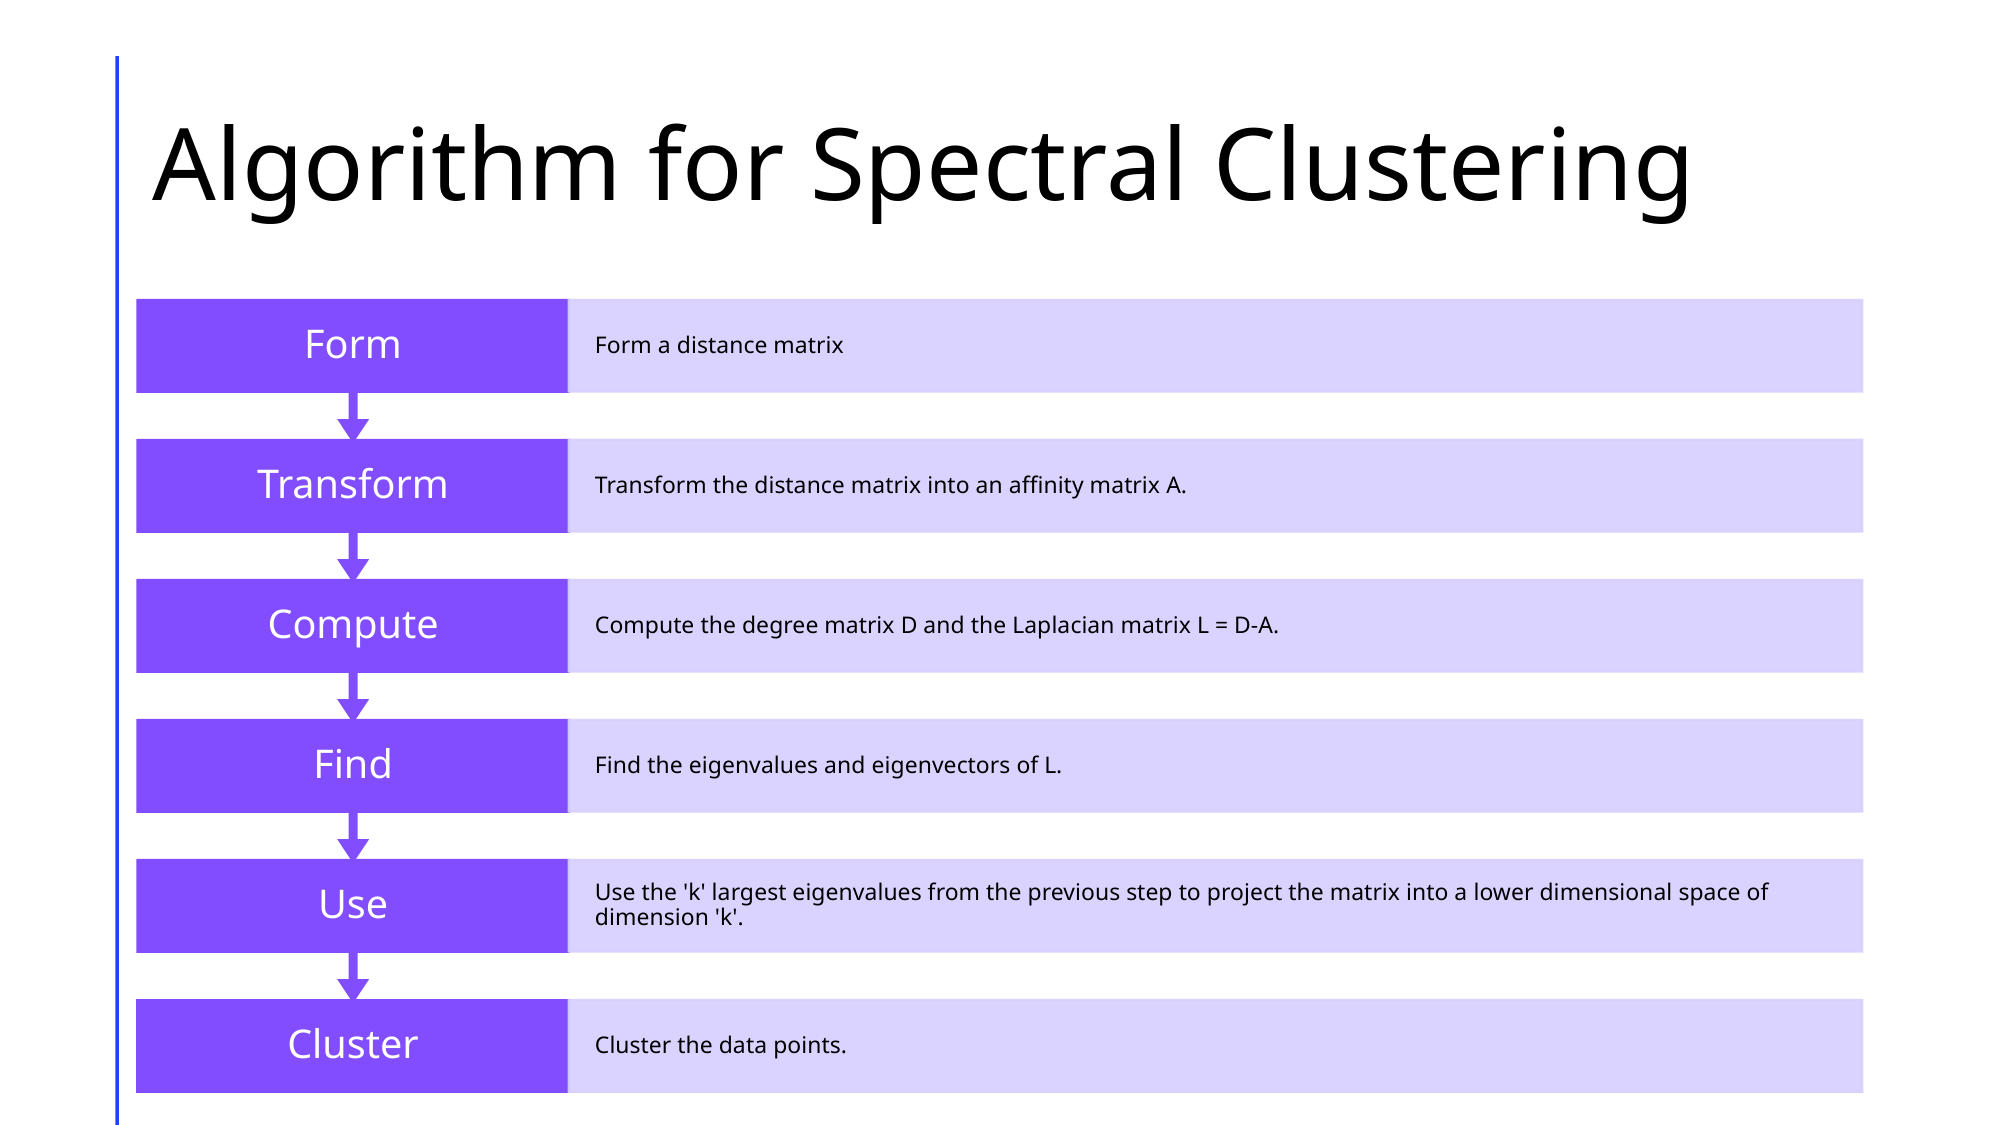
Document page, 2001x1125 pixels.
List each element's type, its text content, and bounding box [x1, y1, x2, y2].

title Algorithm for Spectral Clustering [137, 59, 1863, 278]
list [137, 299, 1863, 1093]
